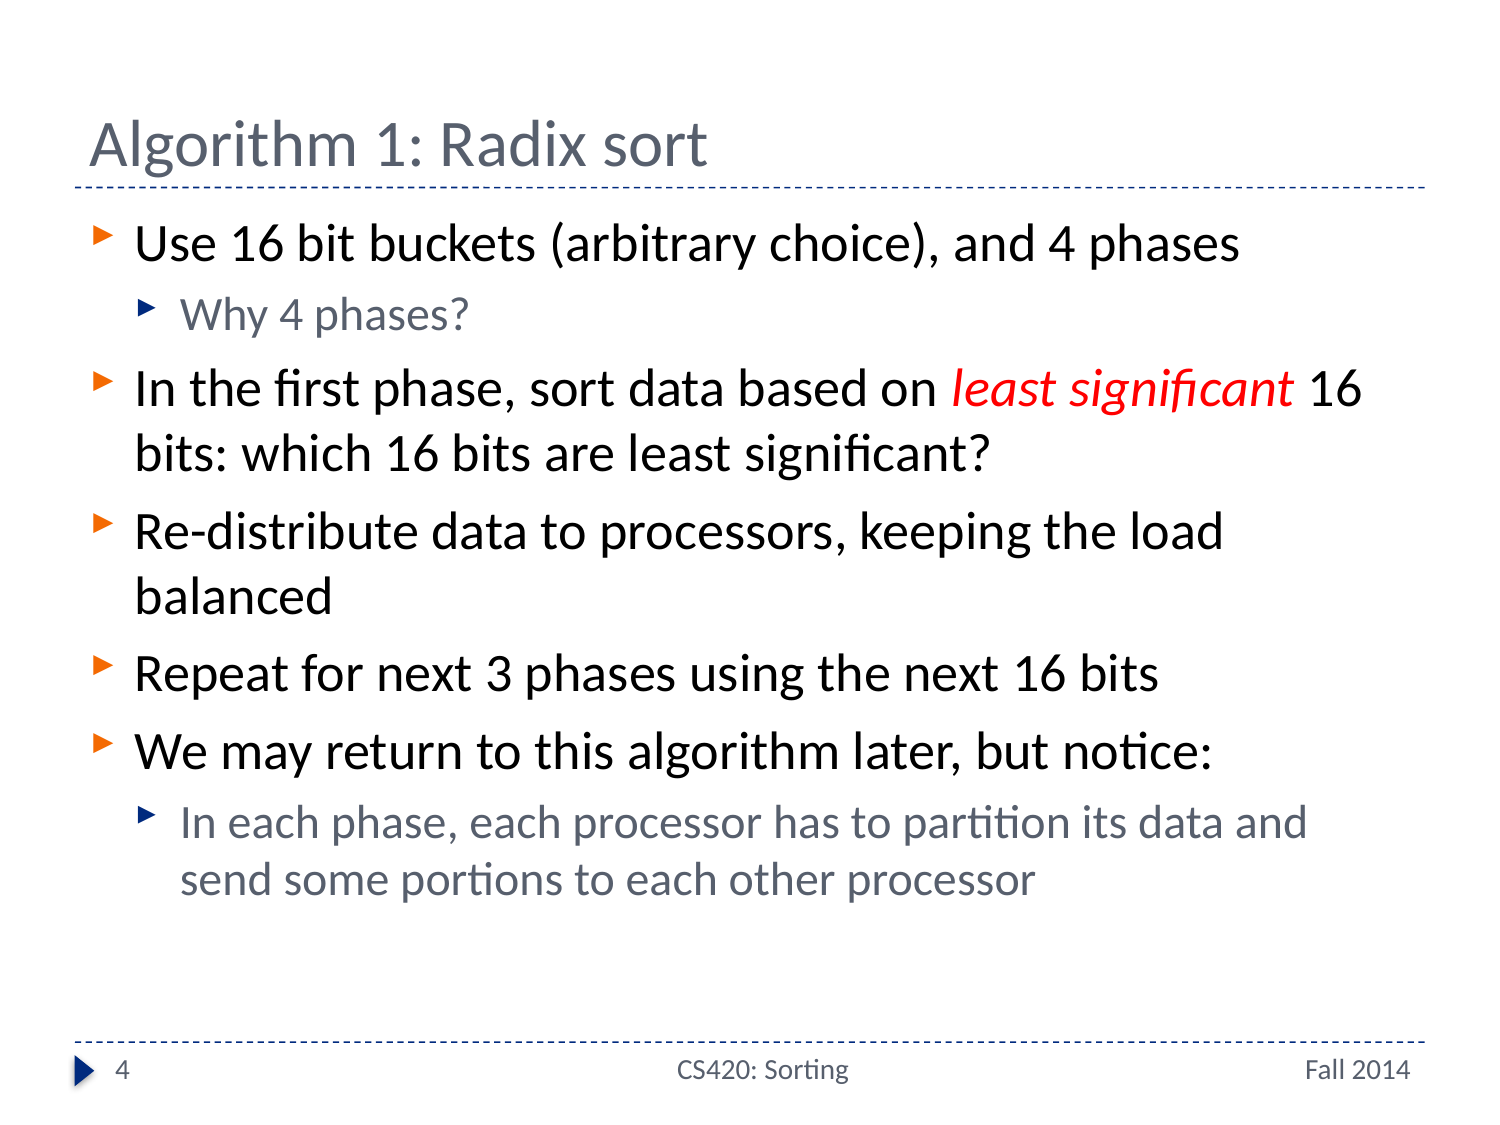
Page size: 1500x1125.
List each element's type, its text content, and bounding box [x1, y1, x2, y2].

list Use 16 bit buckets (arbitrary choice), and 4 phases Why 4 phases? In the first phase, sort data based on least significant 16 bits: which 16 bits are least significant? Re-distribute data to processors, keeping the load balanced Repeat for next 3 phases using the next 16 bits We may return to this algorithm later, but notice: In each phase, each processor has to partition its data and send some portions to each other processor [75, 200, 1425, 1006]
slide_number Fall 2014 [1051, 1042, 1426, 1103]
slide_number 4 [100, 1042, 426, 1103]
footer CS420: Sorting [475, 1042, 1051, 1103]
title Algorithm 1: Radix sort [75, 24, 1425, 188]
